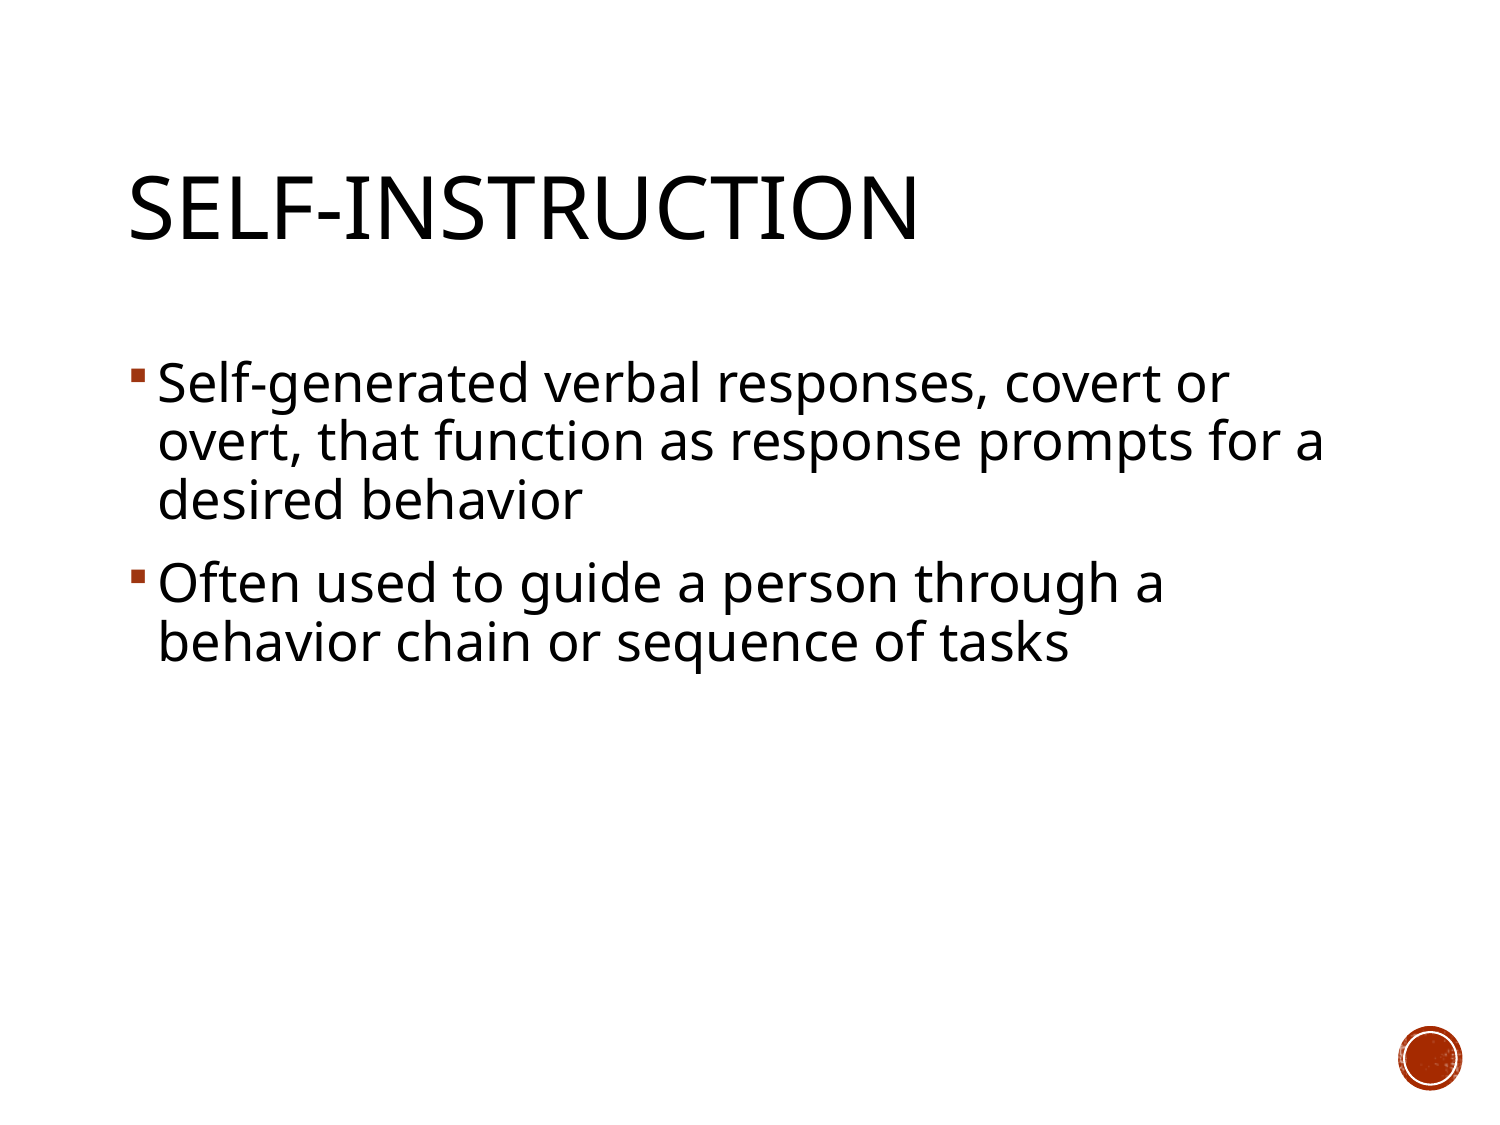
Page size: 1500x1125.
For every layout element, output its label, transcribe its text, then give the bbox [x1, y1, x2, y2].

title Self-Instruction [112, 79, 1388, 344]
list Self-generated verbal responses, covert or overt, that function as response prompts for a desired behavior Often used to guide a person through a behavior chain or sequence of tasks [112, 348, 1388, 1013]
